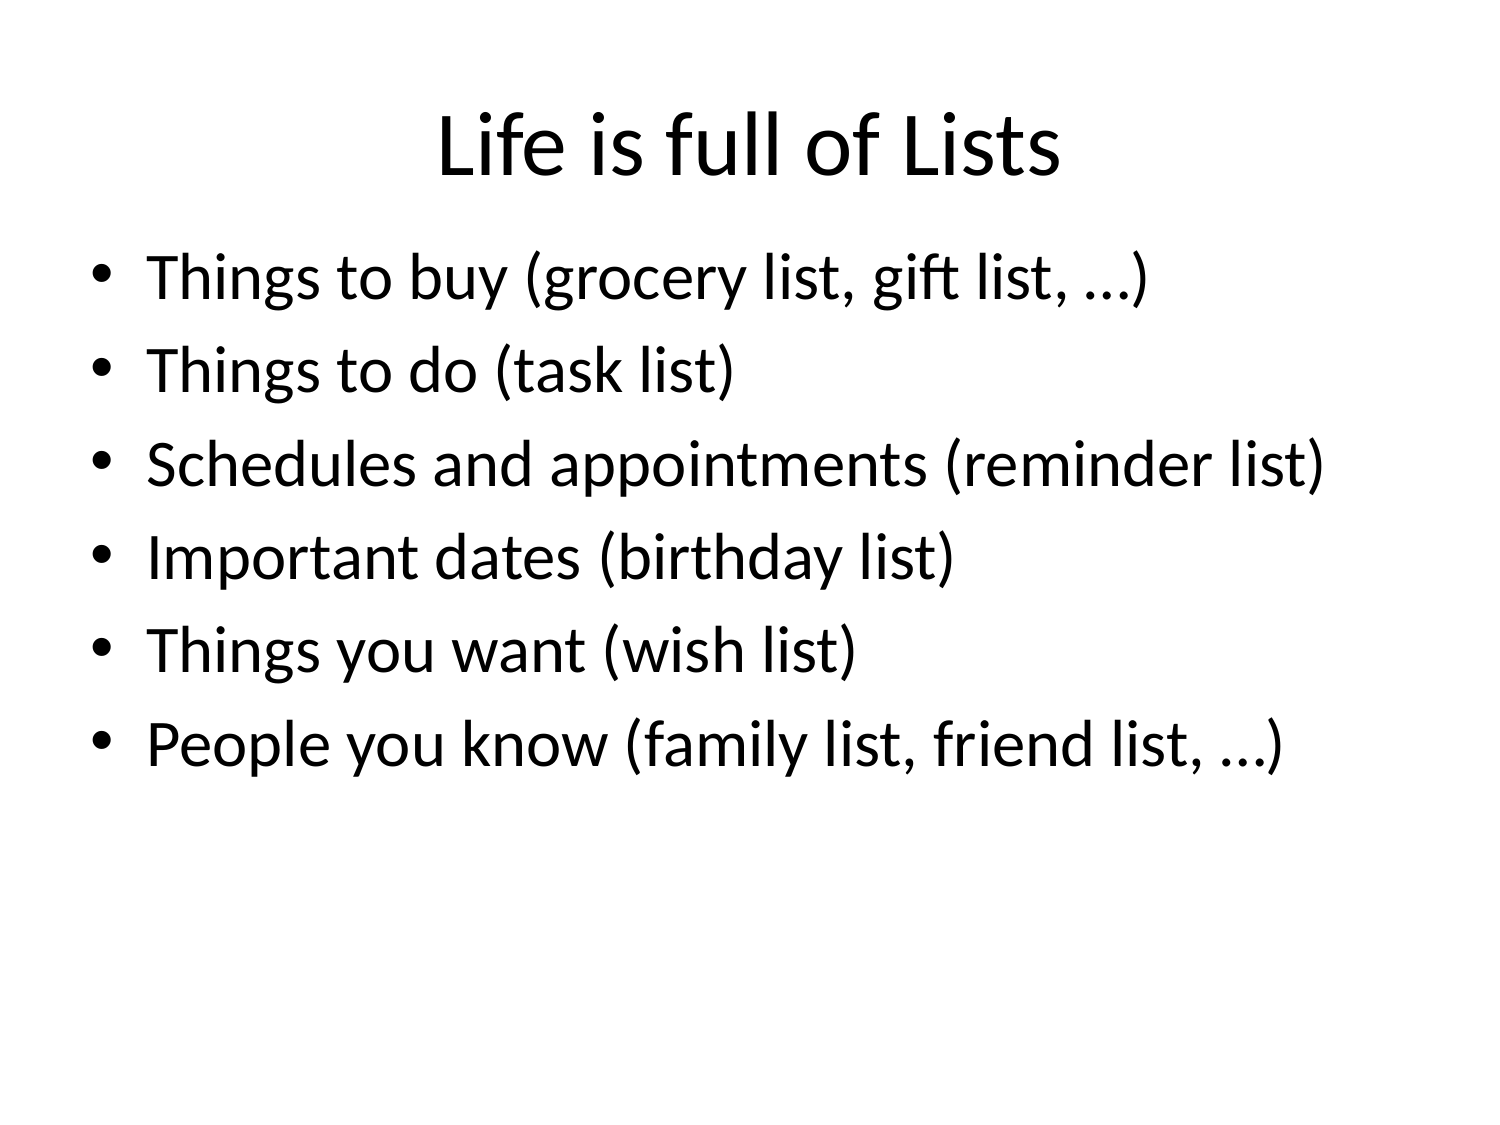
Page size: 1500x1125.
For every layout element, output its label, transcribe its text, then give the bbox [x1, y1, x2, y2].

list Things to buy (grocery list, gift list, …) Things to do (task list) Schedules and appointments (reminder list) Important dates (birthday list) Things you want (wish list) People you know (family list, friend list, …) [75, 224, 1425, 1050]
title Life is full of Lists [75, 45, 1425, 224]
